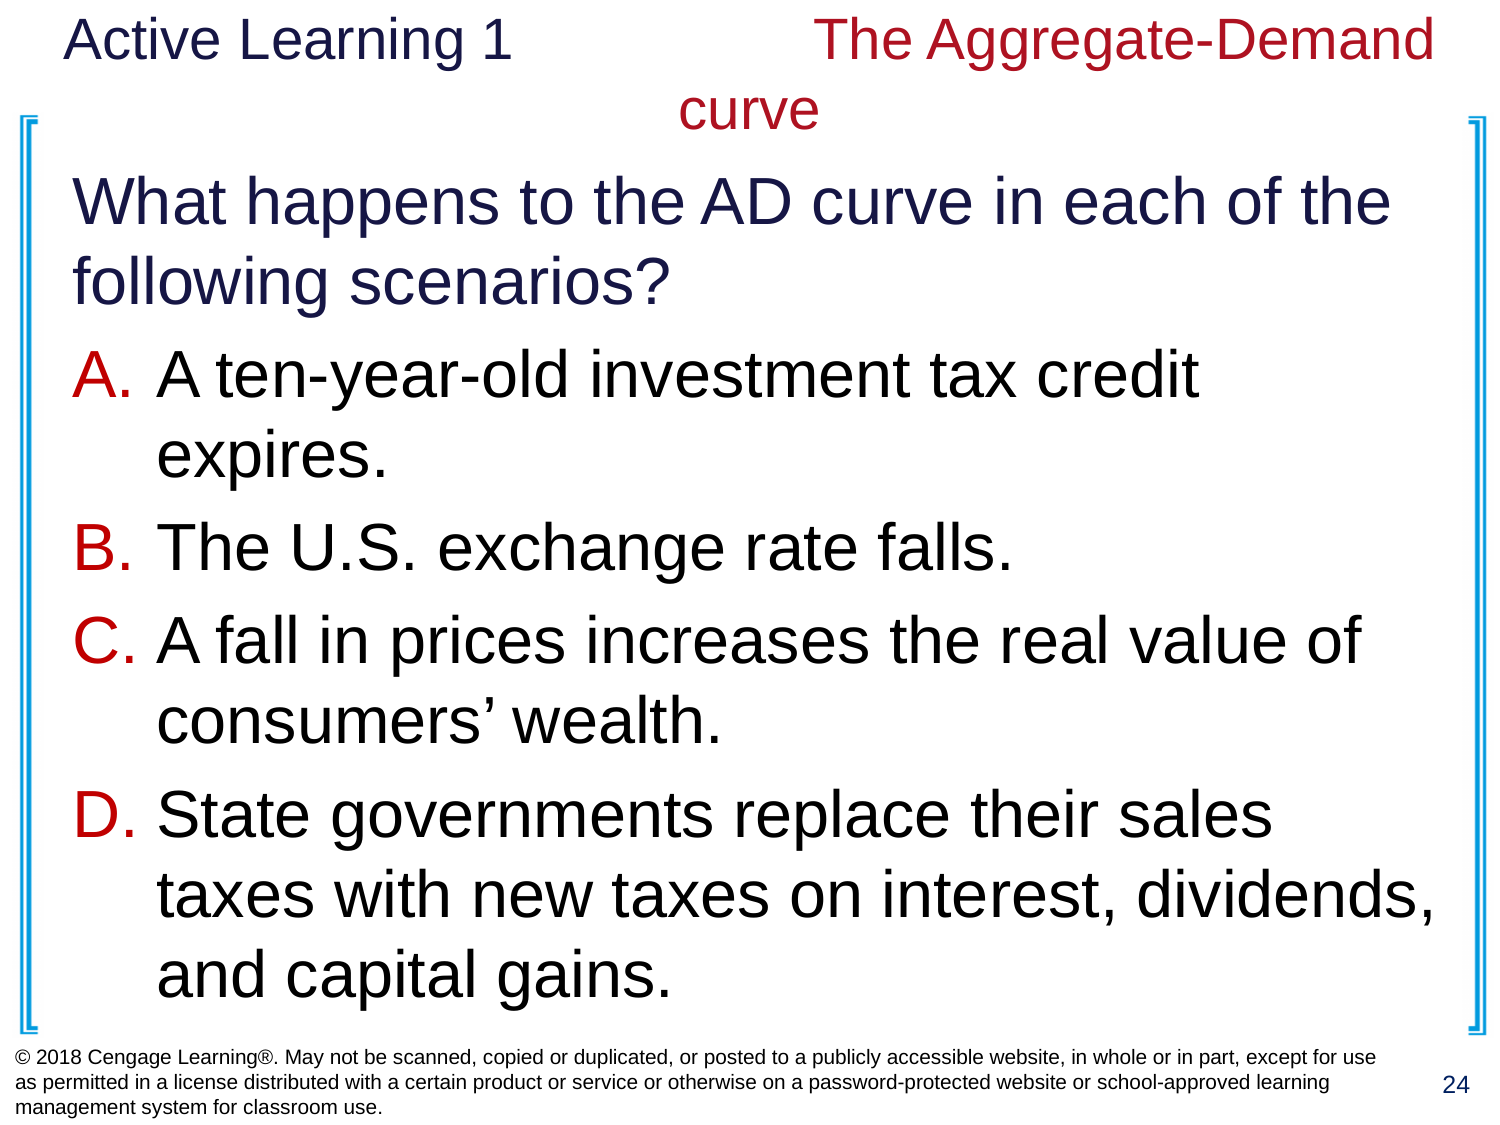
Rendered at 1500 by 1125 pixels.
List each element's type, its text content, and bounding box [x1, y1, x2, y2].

picture [1463, 113, 1493, 1037]
footer © 2018 Cengage Learning®. May not be scanned, copied or duplicated, or posted to a publicly accessible website, in whole or in part, except for use as permitted in a license distributed with a certain product or service or otherwise on a password-protected website or school-approved learning management system for classroom use. [0, 1037, 1412, 1125]
title Active Learning 1 The Aggregate-Demand curve [24, 16, 1475, 125]
picture [13, 113, 43, 1037]
list What happens to the AD curve in each of the following scenarios? A ten-year-old investment tax credit expires. The U.S. exchange rate falls. A fall in prices increases the real value of consumers’ wealth. State governments replace their sales taxes with new taxes on interest, dividends, and capital gains. [56, 149, 1455, 1058]
slide_number 24 [1412, 1060, 1500, 1125]
